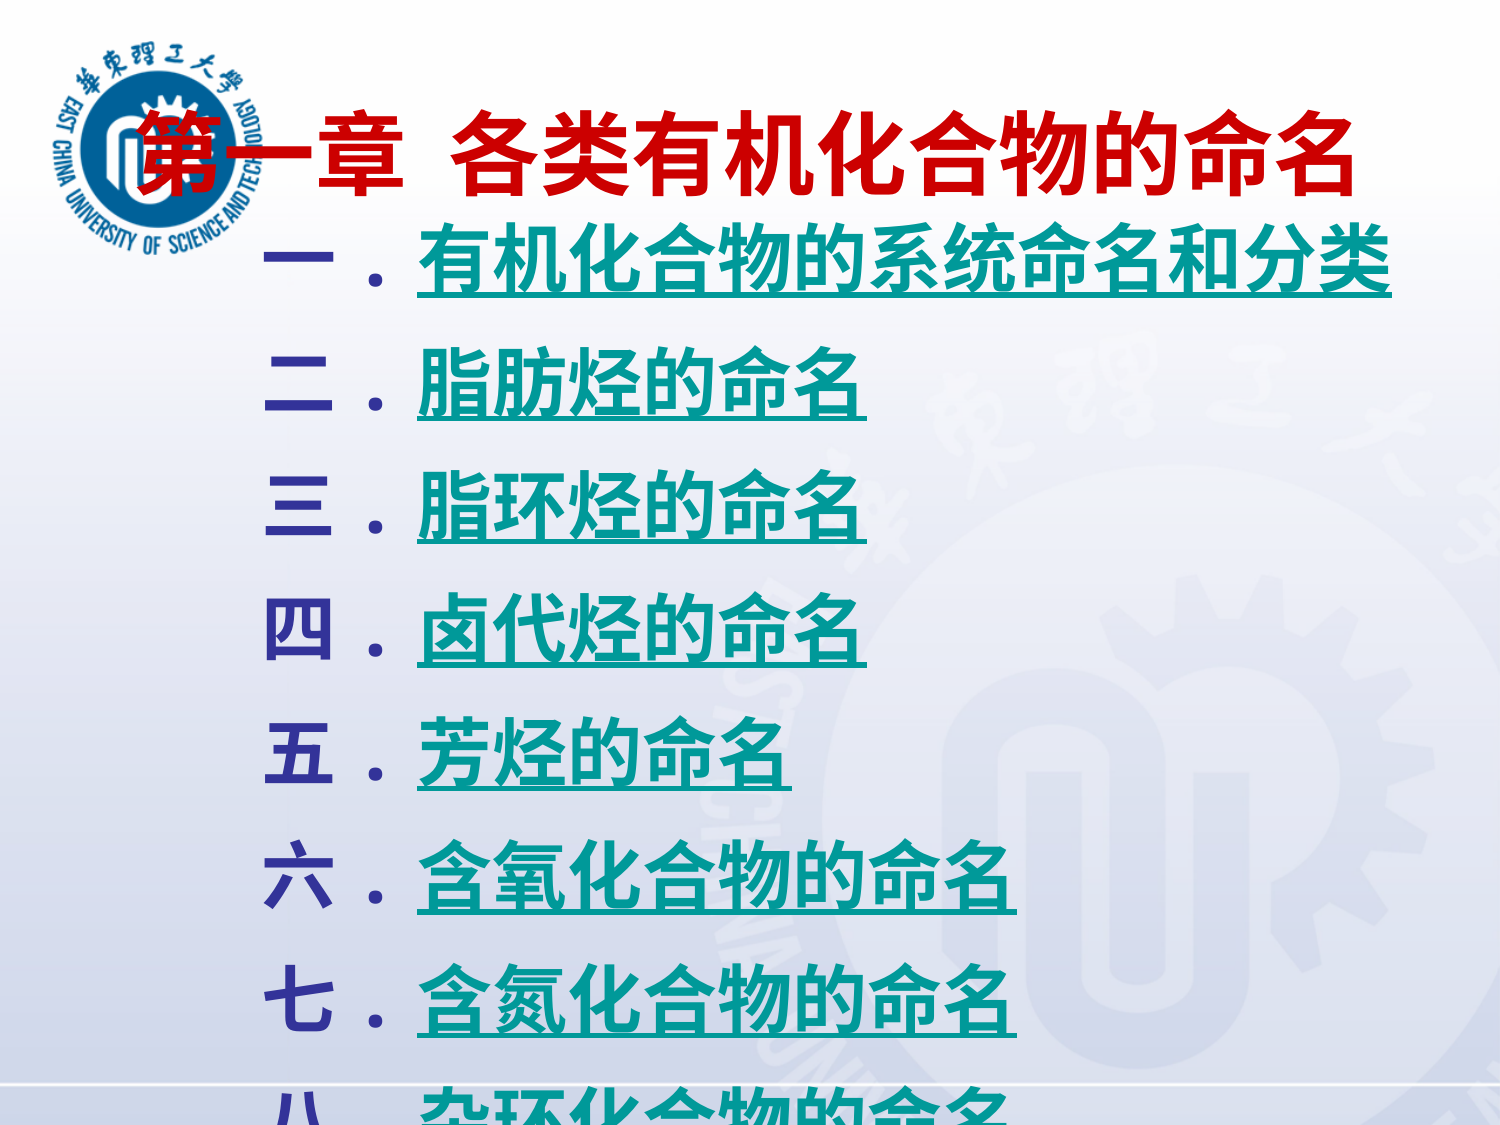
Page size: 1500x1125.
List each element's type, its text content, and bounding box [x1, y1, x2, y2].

title 第一章 各类有机化合物的命名 [116, 58, 1430, 247]
picture [0, 0, 1500, 1125]
list 一.有机化合物的系统命名和分类 二.脂肪烃的命名 三.脂环烃的命名 四.卤代烃的命名 五.芳烃的命名 六.含氧化合物的命名 七.含氮化合物的命名 八.杂环化合物的命名 [245, 203, 1423, 880]
